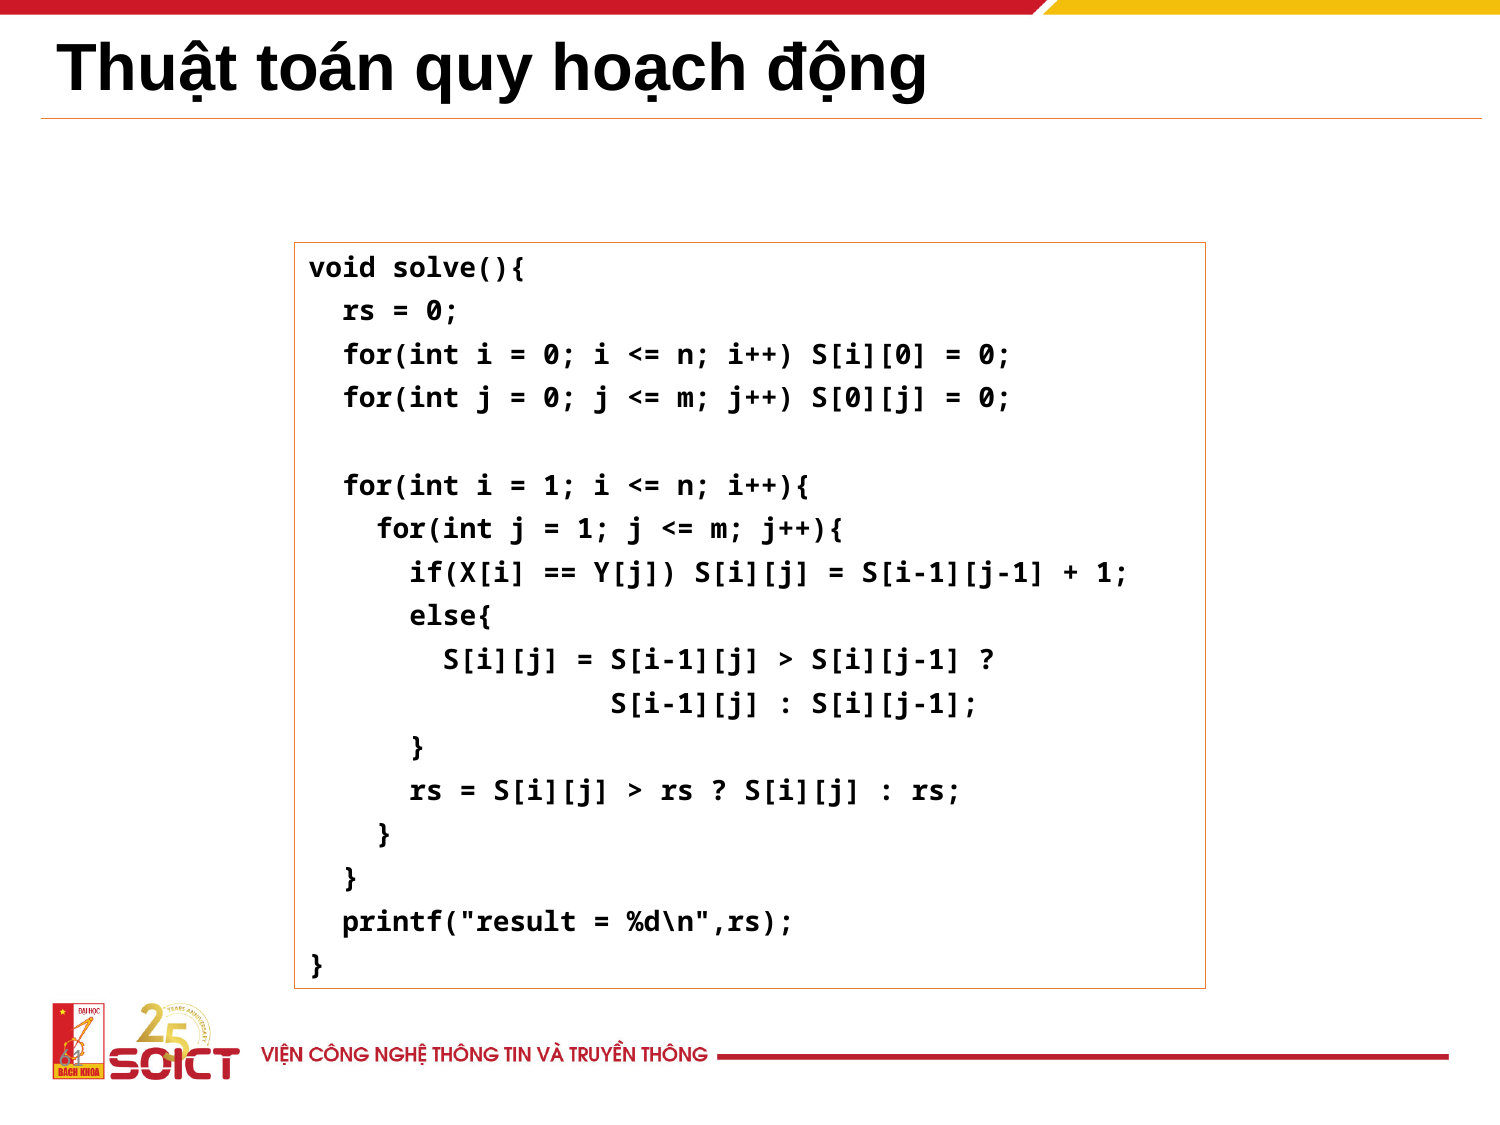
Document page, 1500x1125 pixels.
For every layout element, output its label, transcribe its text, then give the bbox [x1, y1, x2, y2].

slide_number 61 [23, 1018, 99, 1094]
text_box void solve(){ rs = 0; for(int i = 0; i <= n; i++) S[i][0] = 0; for(int j = 0; j <= m; j++) S[0][j] = 0; for(int i = 1; i <= n; i++){ for(int j = 1; j <= m; j++){ if(X[i] == Y[j]) S[i][j] = S[i-1][j-1] + 1; else{ S[i][j] = S[i-1][j] > S[i][j-1] ? S[i-1][j] : S[i][j-1]; } rs = S[i][j] > rs ? S[i][j] : rs; } } printf("result = %d\n",rs); } [294, 242, 1206, 989]
picture [0, 0, 1500, 1125]
title Thuật toán quy hoạch động [41, 18, 1336, 118]
